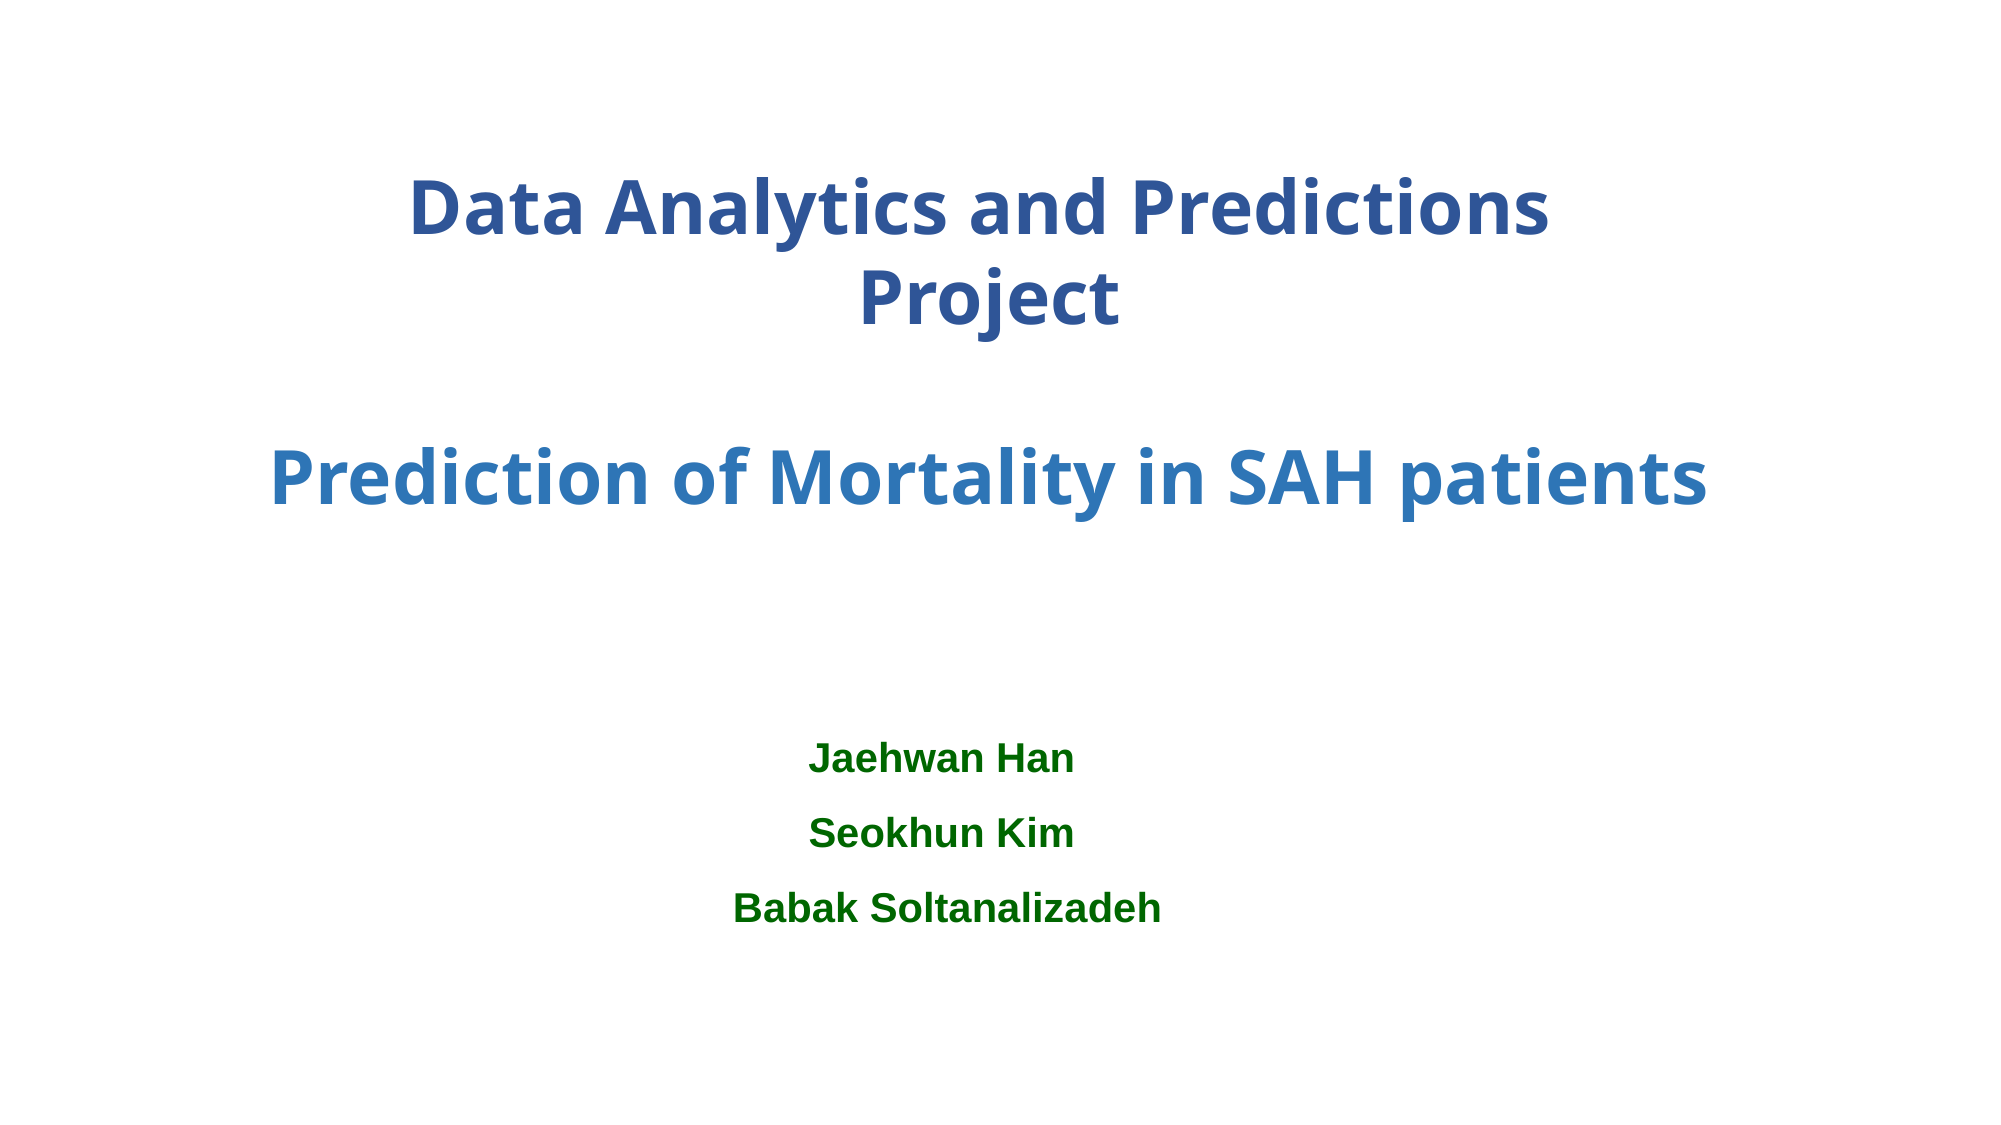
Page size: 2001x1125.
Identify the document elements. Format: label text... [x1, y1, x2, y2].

text_box Jaehwan Han Seokhun Kim Babak Soltanalizadeh [369, 698, 1526, 938]
text_box Data Analytics and Predictions Project Prediction of Mortality in SAH patients [172, 151, 1807, 527]
